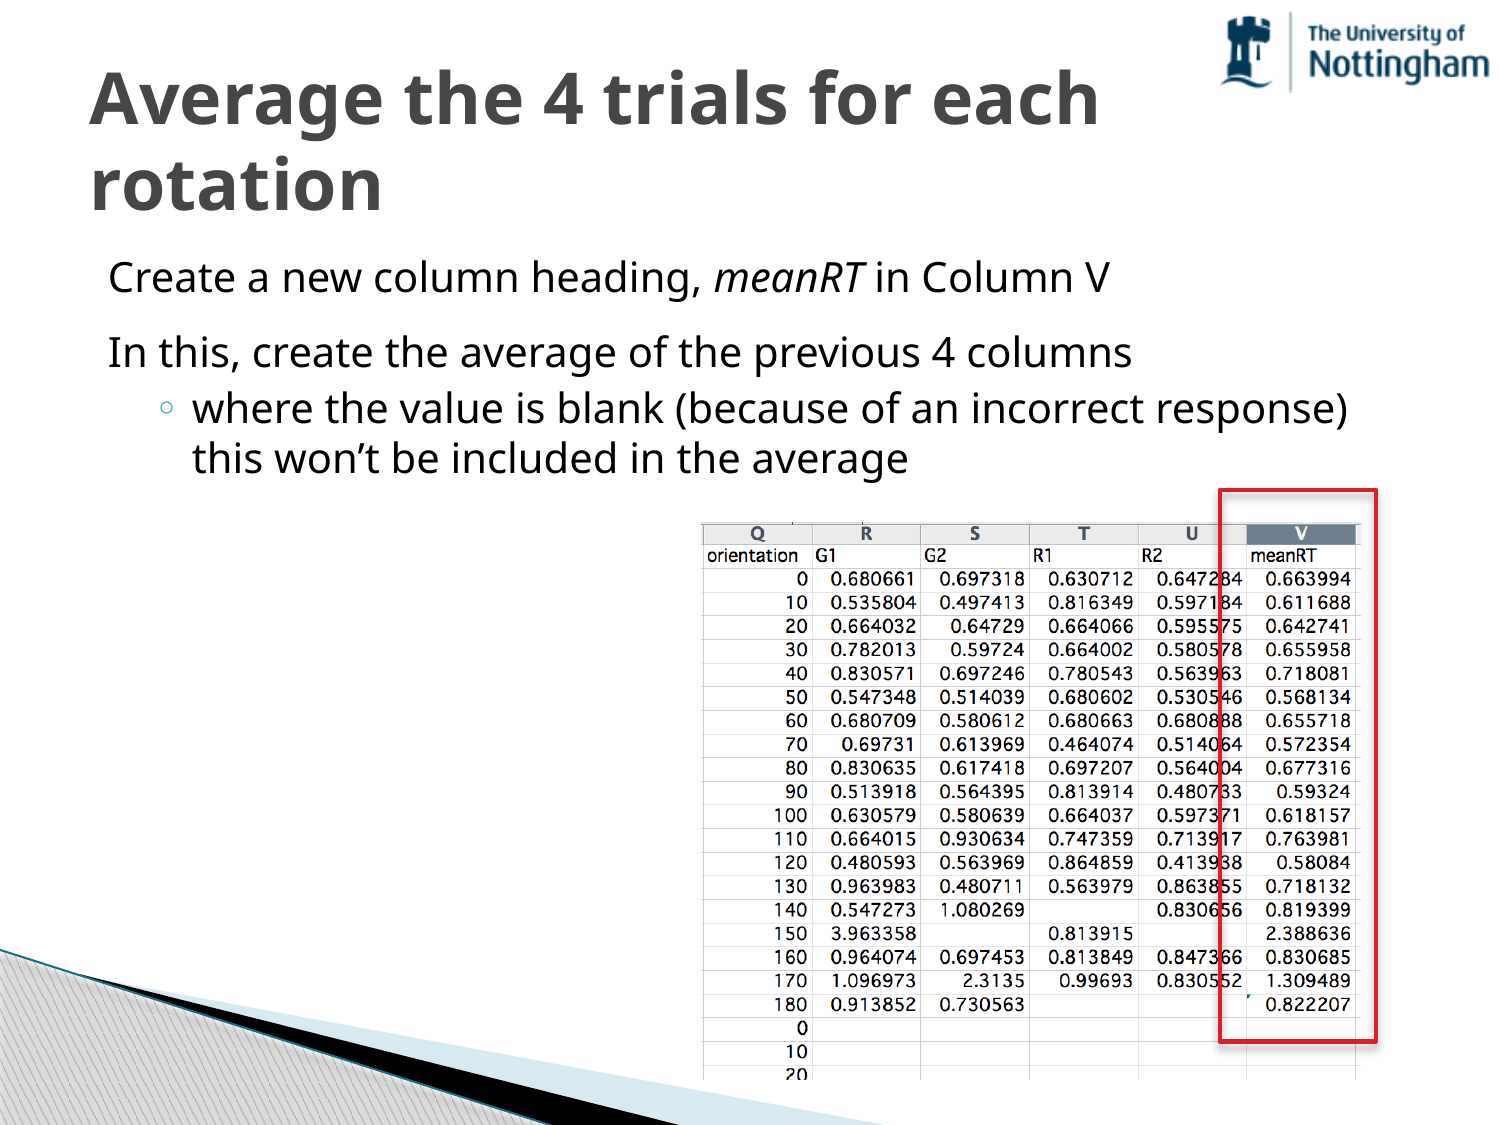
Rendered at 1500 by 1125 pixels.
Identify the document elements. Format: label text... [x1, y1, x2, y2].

text_box [1219, 489, 1377, 1042]
title Average the 4 trials for each rotation [75, 45, 1220, 233]
picture [701, 522, 1362, 1080]
list Create a new column heading, meanRT in Column V In this, create the average of the previous 4 columns where the value is blank (because of an incorrect response) this won’t be included in the average [74, 242, 1426, 986]
picture [1219, 11, 1490, 93]
